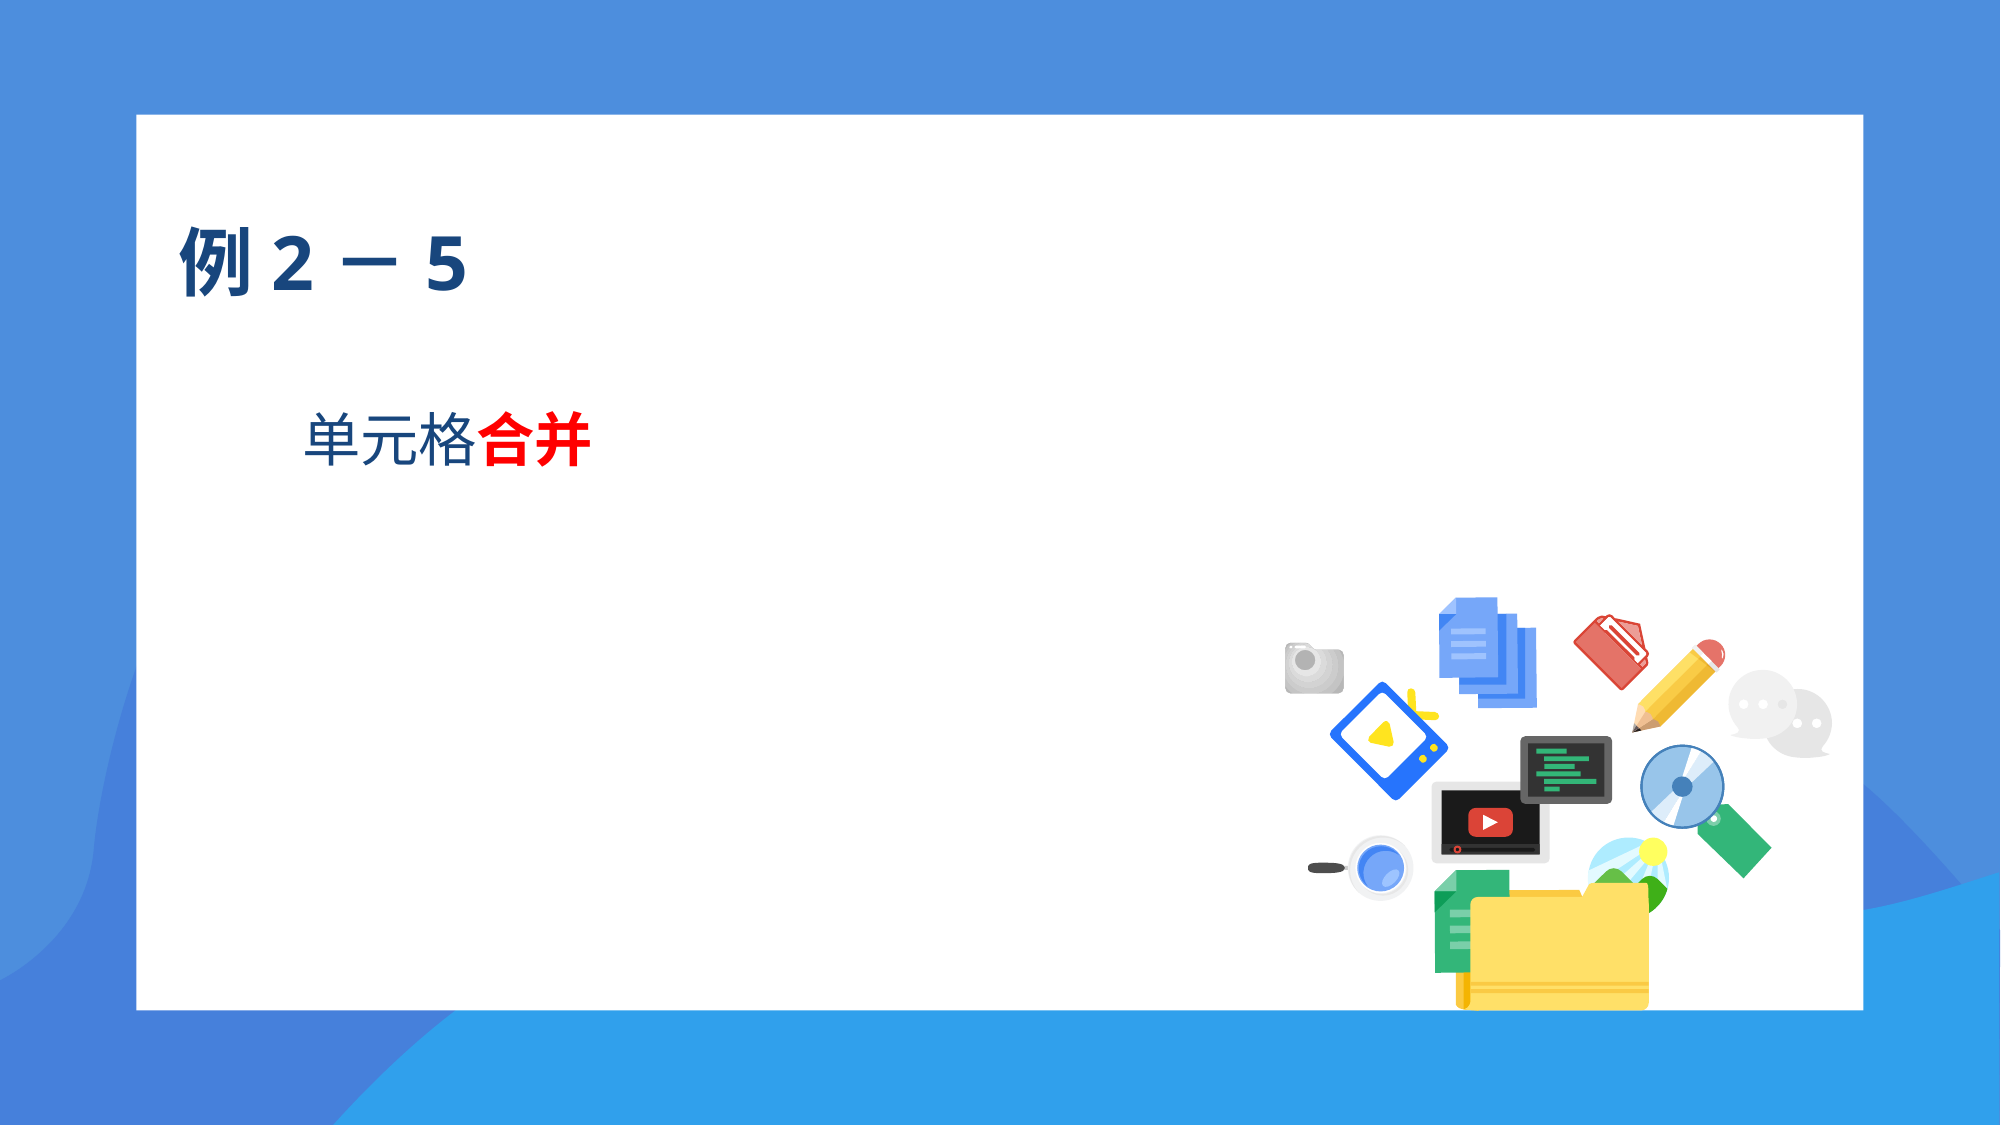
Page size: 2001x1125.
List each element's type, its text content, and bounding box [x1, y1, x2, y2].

list 单元格合并 [287, 382, 1683, 542]
title 例2－5 [163, 176, 1053, 314]
